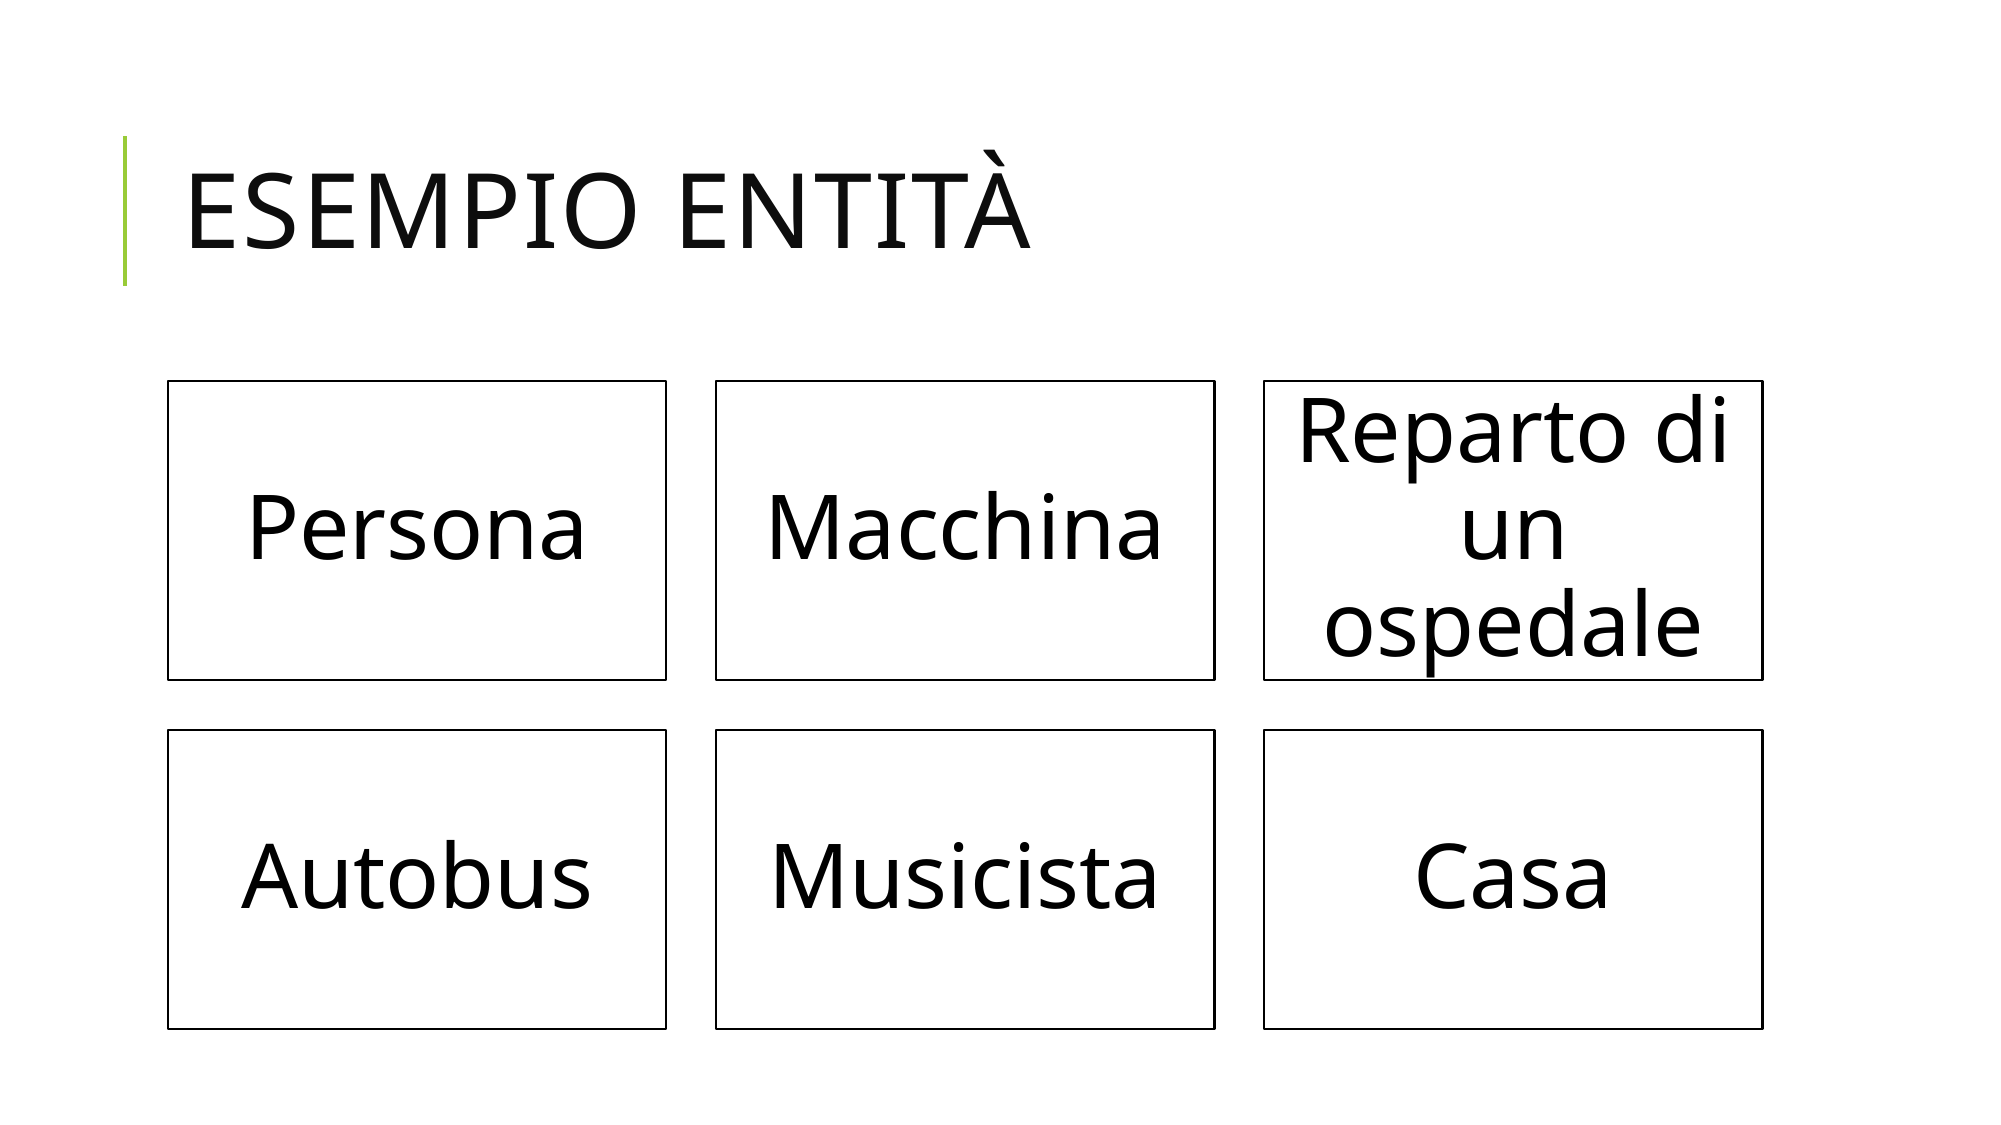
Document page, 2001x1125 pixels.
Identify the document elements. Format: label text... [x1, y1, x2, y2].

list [167, 374, 1763, 1036]
title Esempio entità [168, 96, 1763, 342]
